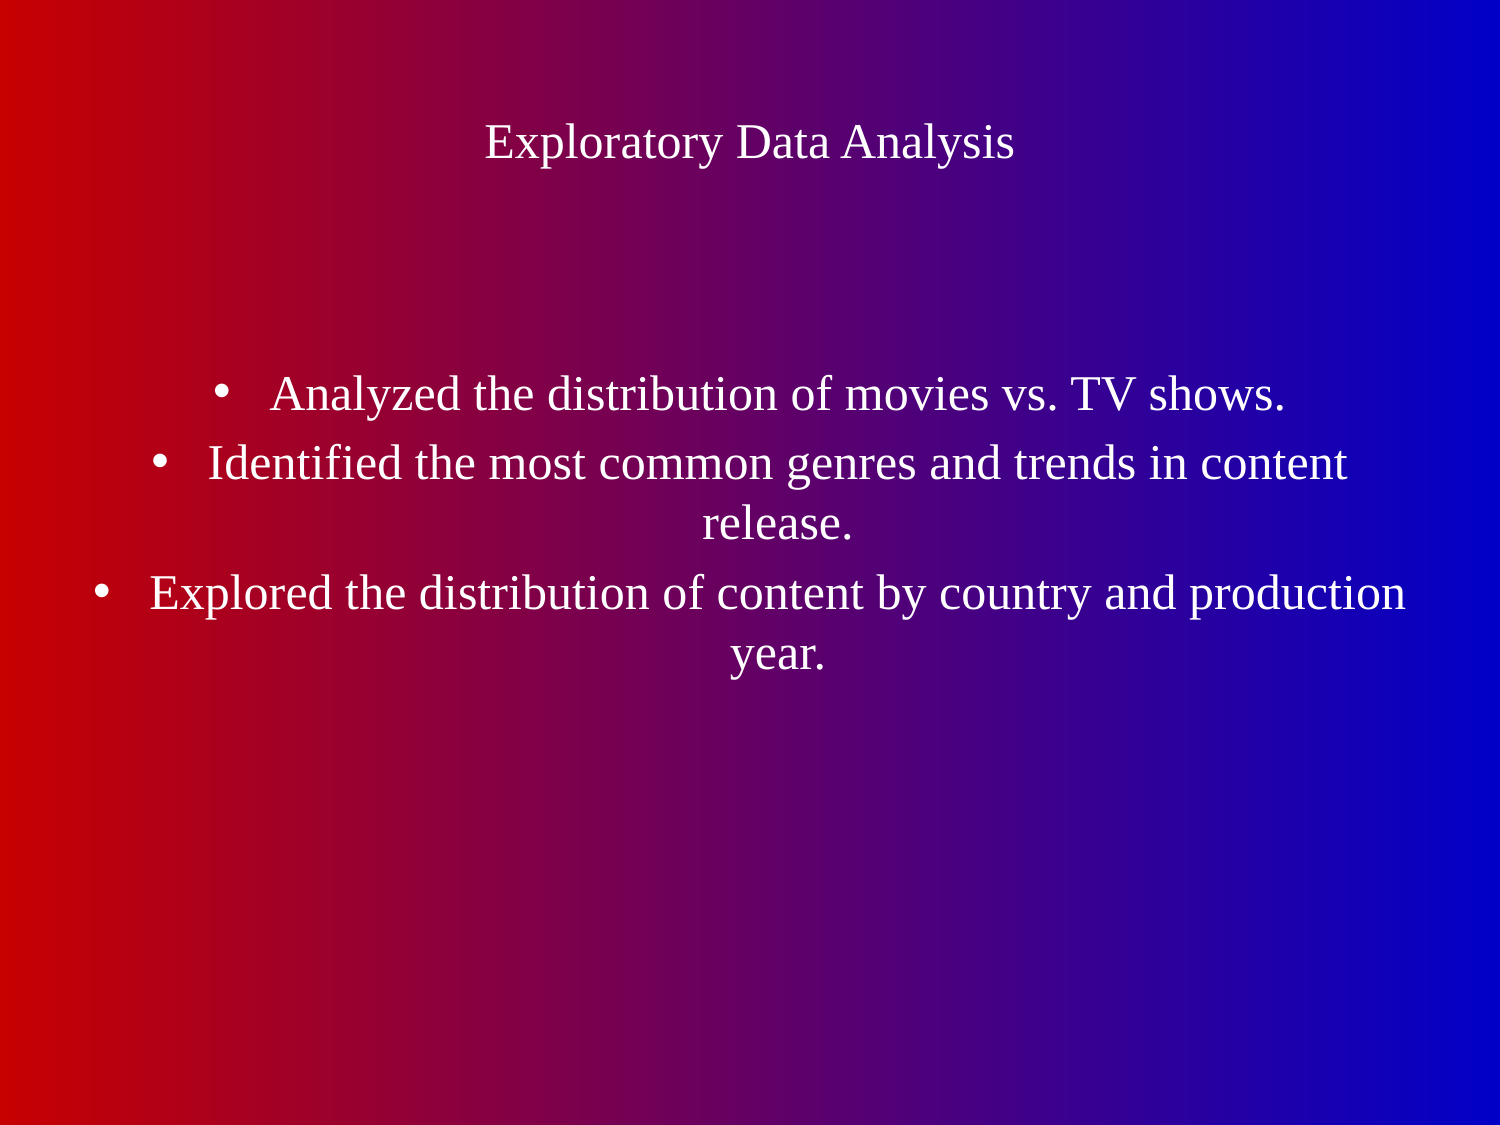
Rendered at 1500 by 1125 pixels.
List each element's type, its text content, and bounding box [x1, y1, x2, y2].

list Analyzed the distribution of movies vs. TV shows. Identified the most common genres and trends in content release. Explored the distribution of content by country and production year. [75, 262, 1425, 1005]
title Exploratory Data Analysis [75, 45, 1425, 233]
